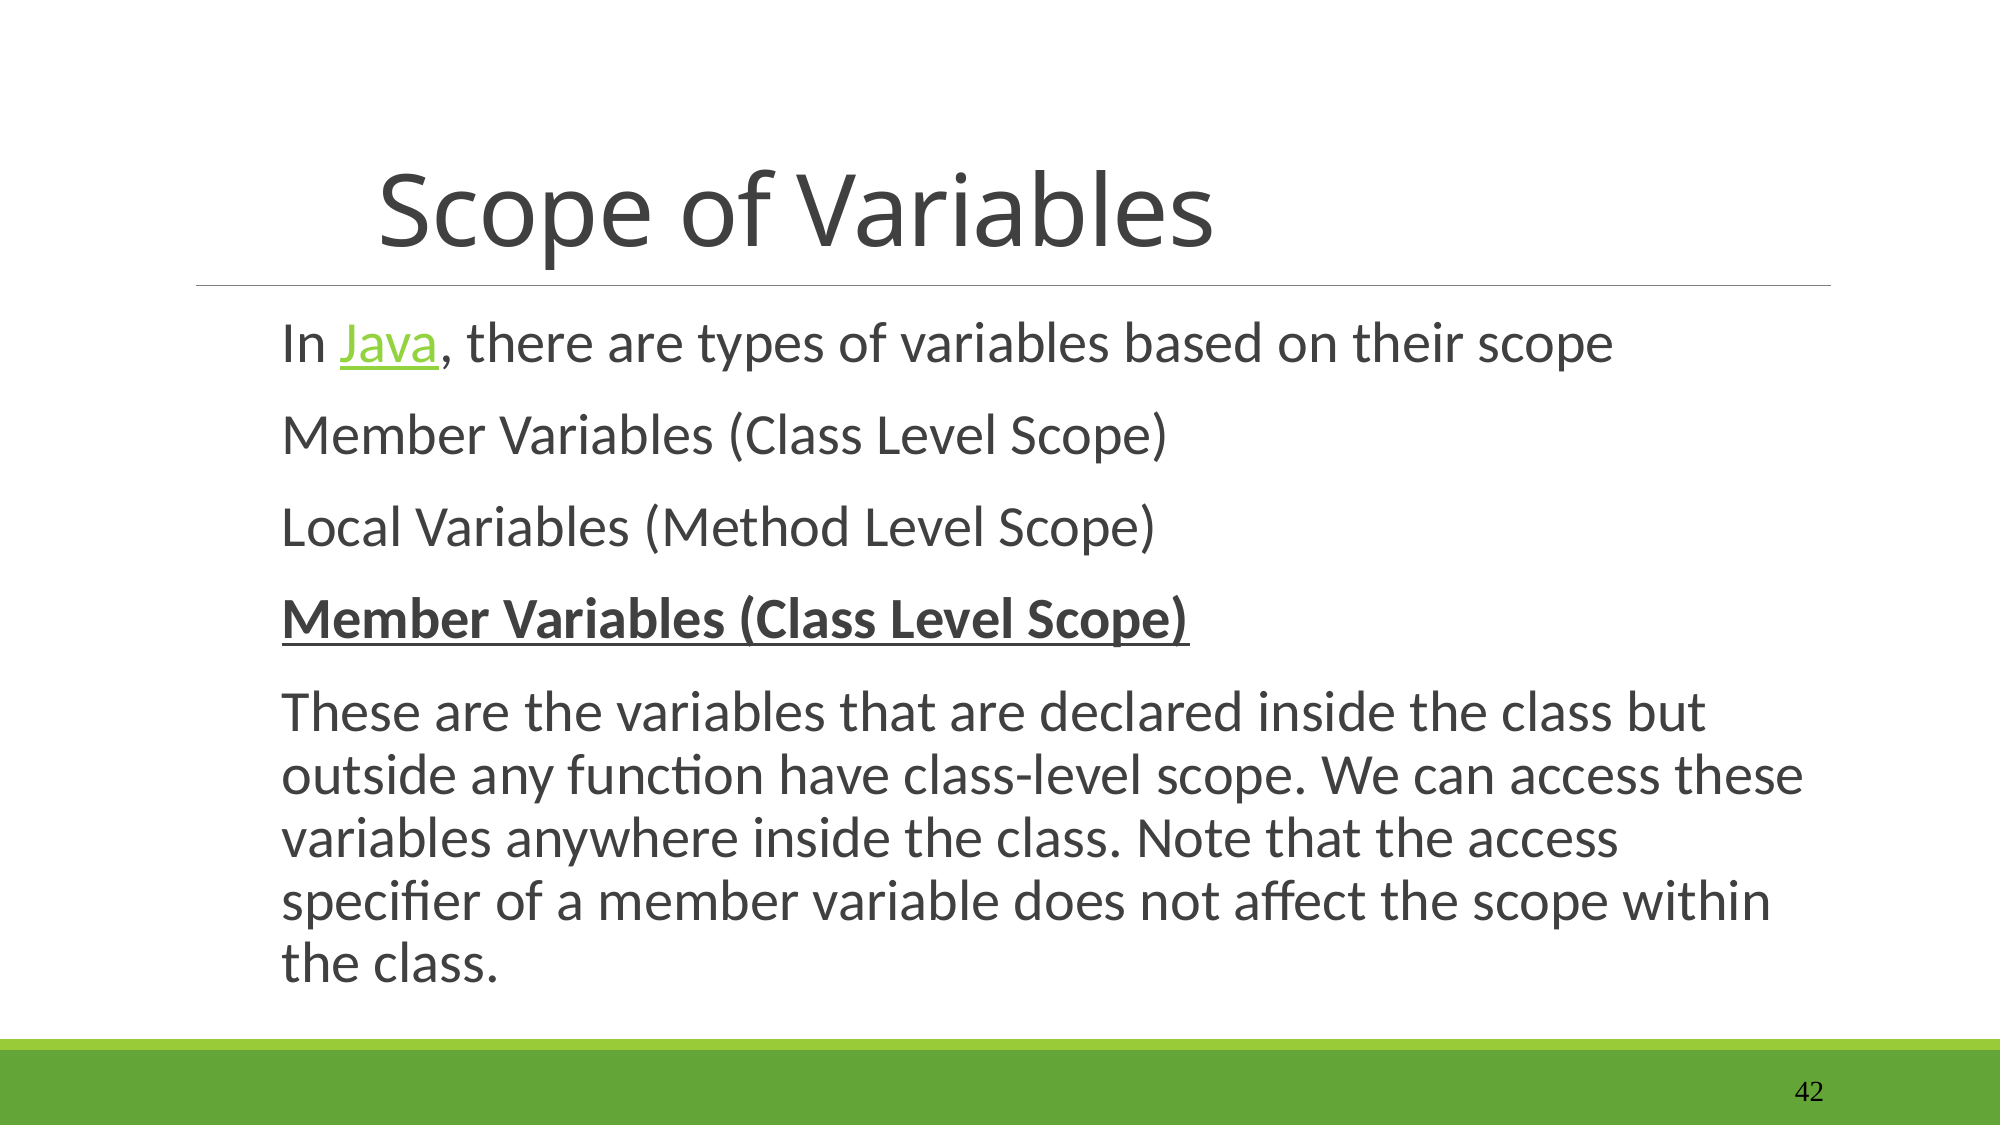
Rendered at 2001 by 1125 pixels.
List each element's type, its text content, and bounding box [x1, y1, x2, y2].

slide_number 42 [1624, 1059, 1840, 1120]
list In Java, there are types of variables based on their scope Member Variables (Class Level Scope) Local Variables (Method Level Scope) Member Variables (Class Level Scope) These are the variables that are declared inside the class but outside any function have class-level scope. We can access these variables anywhere inside the class. Note that the access specifier of a member variable does not affect the scope within the class. [266, 304, 1815, 1030]
title Scope of Variables [362, 62, 1638, 275]
